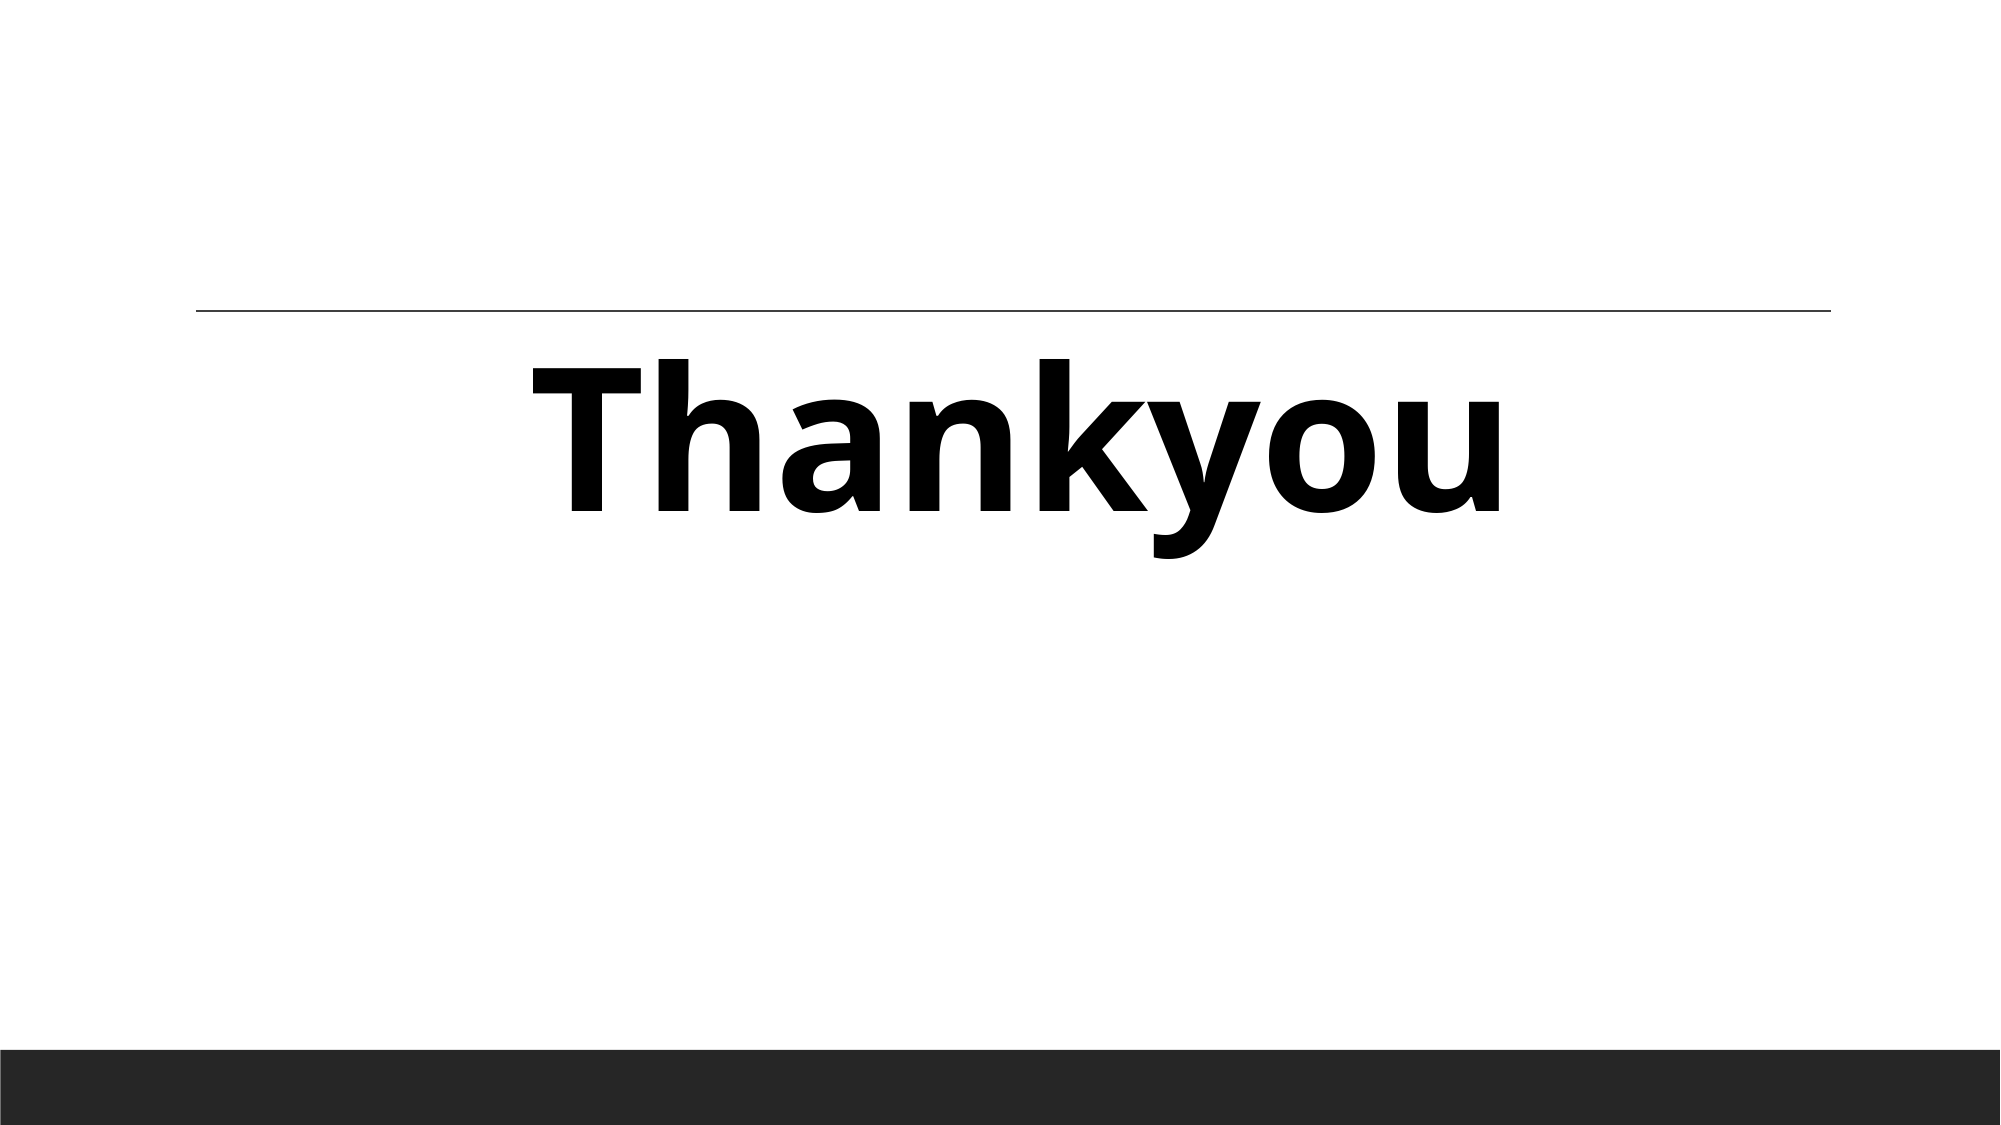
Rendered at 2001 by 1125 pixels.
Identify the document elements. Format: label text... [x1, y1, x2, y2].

title Thankyou [196, 324, 1847, 563]
